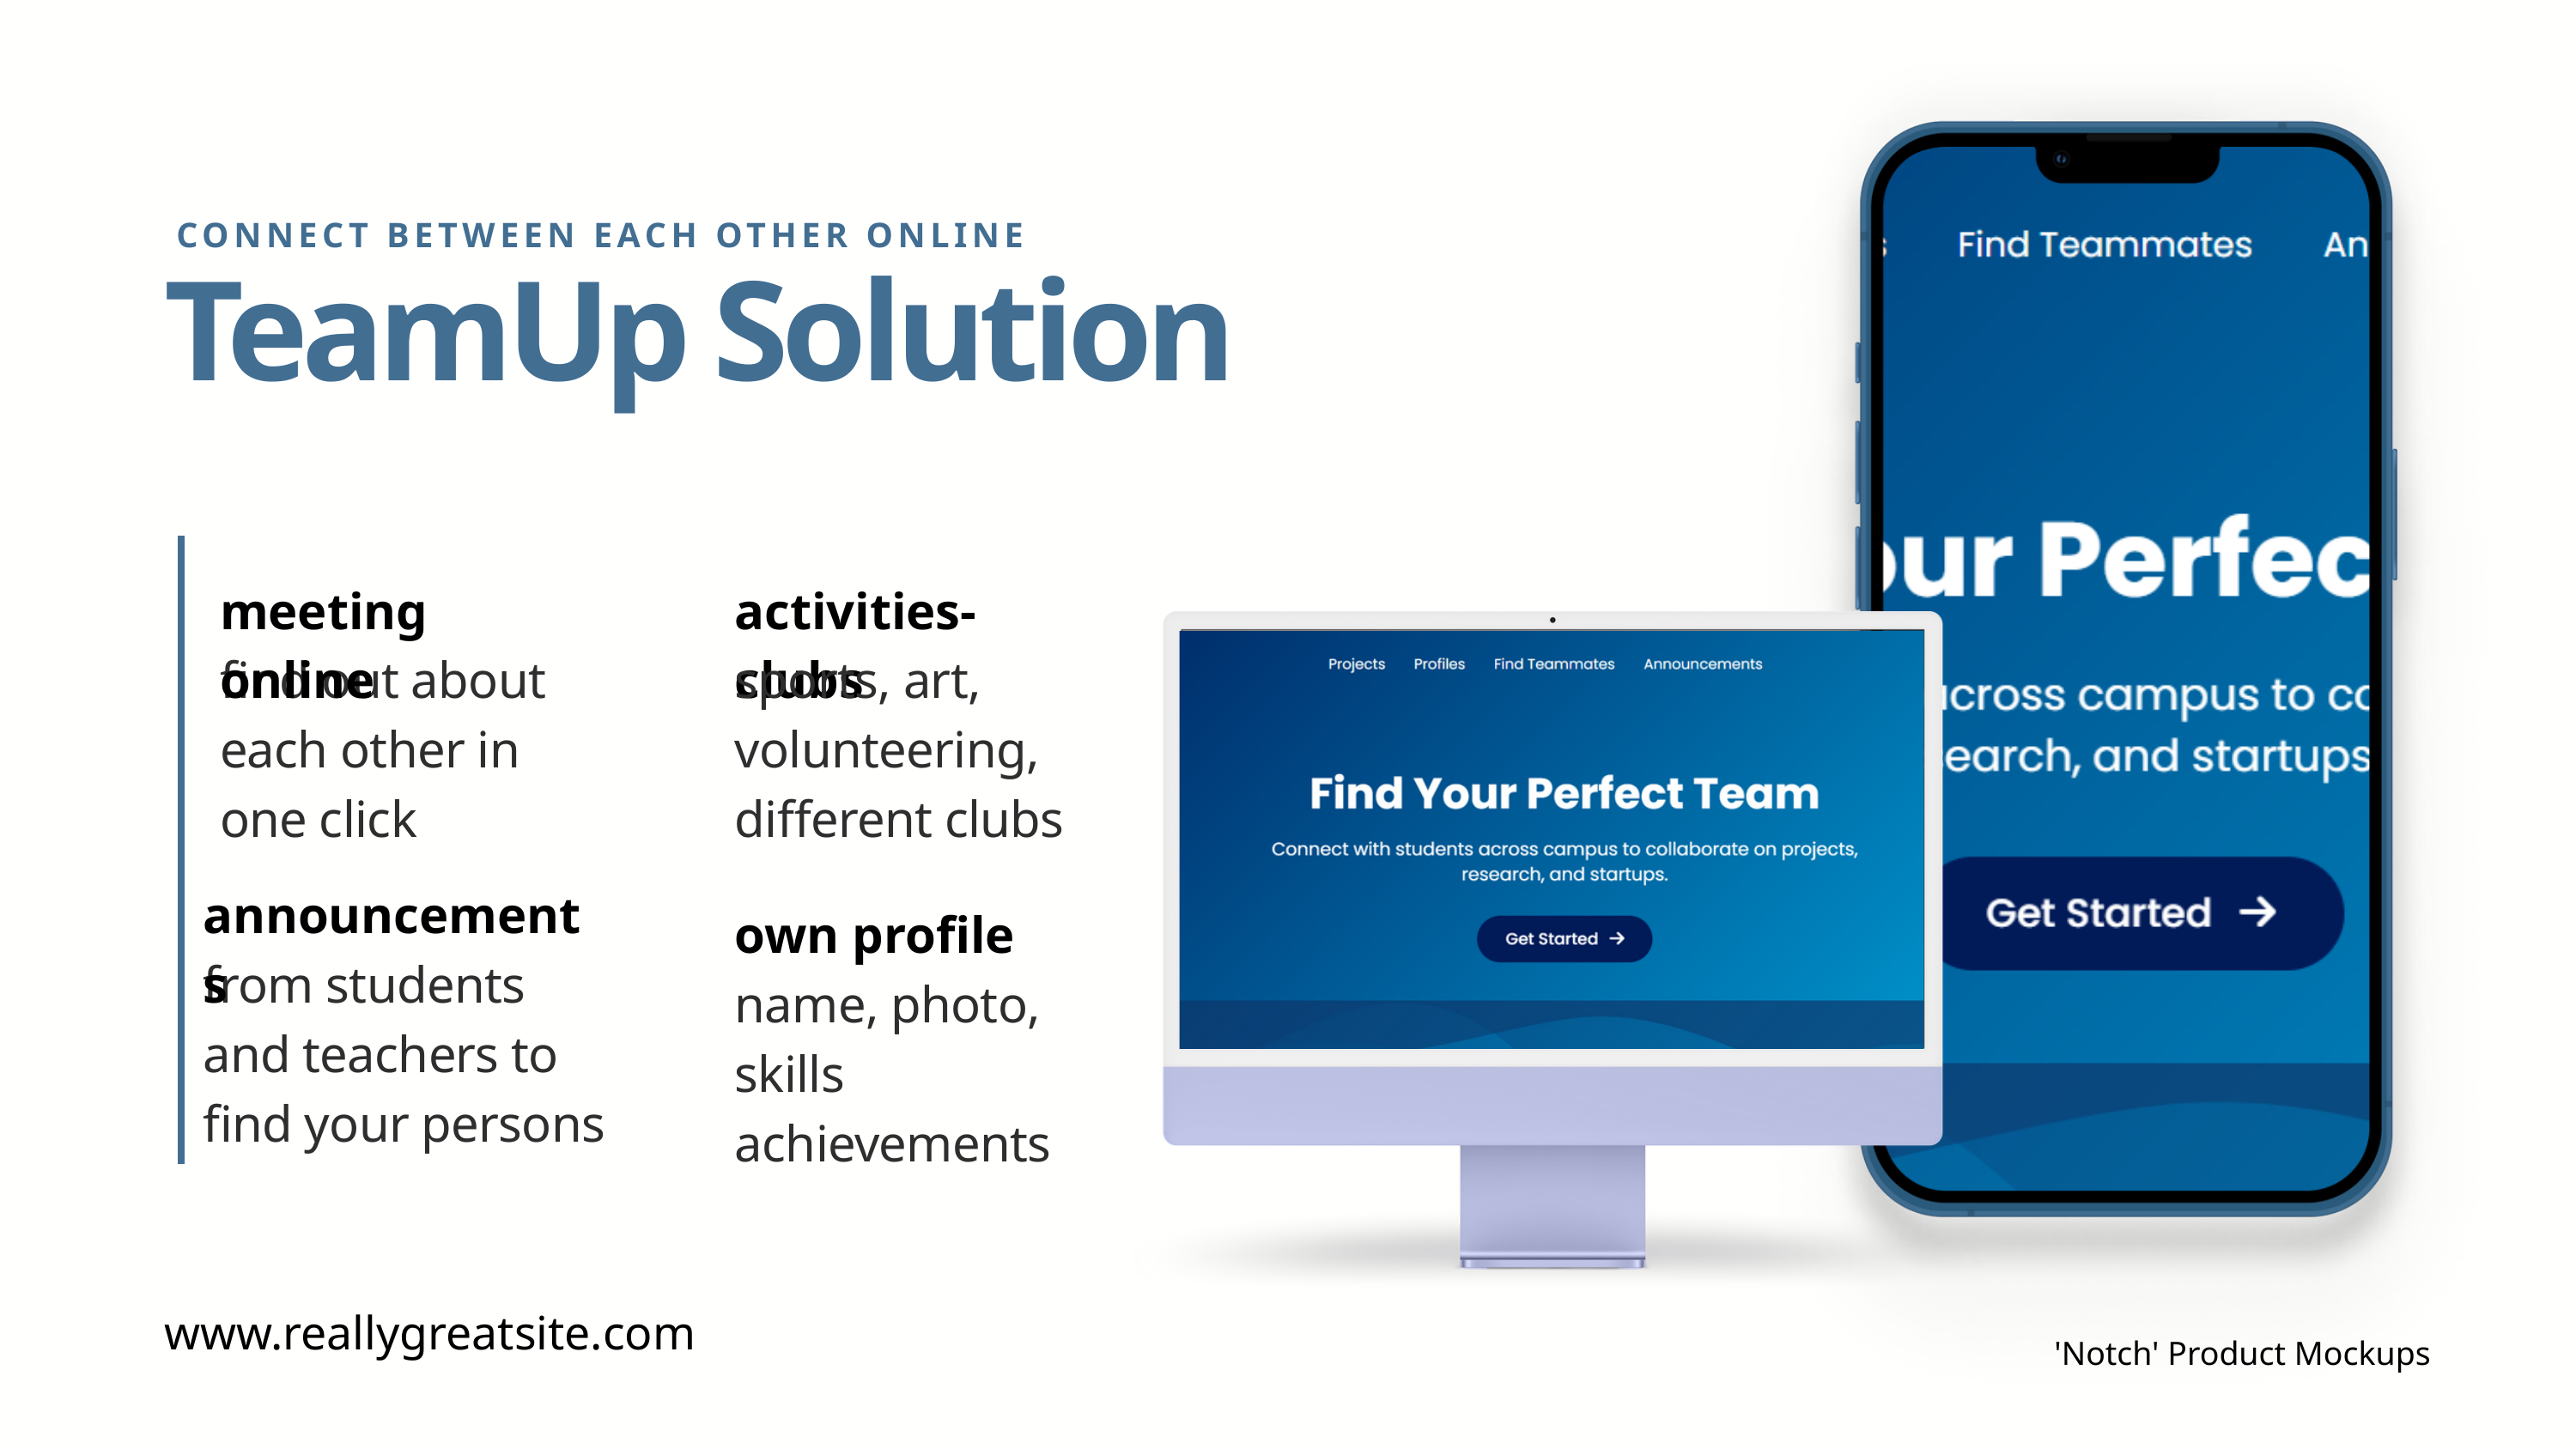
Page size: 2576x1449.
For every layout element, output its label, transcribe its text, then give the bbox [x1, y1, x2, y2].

text_box [1750, 53, 2505, 1395]
text_box www.reallygreatsite.com [164, 1294, 1033, 1359]
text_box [203, 878, 606, 1144]
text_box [734, 574, 1104, 840]
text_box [1862, 142, 2392, 1201]
text_box CONNECT BETWEEN EACH OTHER ONLINE [176, 206, 1320, 255]
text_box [219, 574, 590, 840]
text_box [1079, 611, 1982, 1291]
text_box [1179, 630, 1924, 1049]
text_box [177, 535, 185, 1165]
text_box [734, 898, 1104, 1165]
text_box 'Notch' Product Mockups [1823, 1326, 2432, 1372]
text_box TeamUp Solution [164, 270, 1308, 409]
